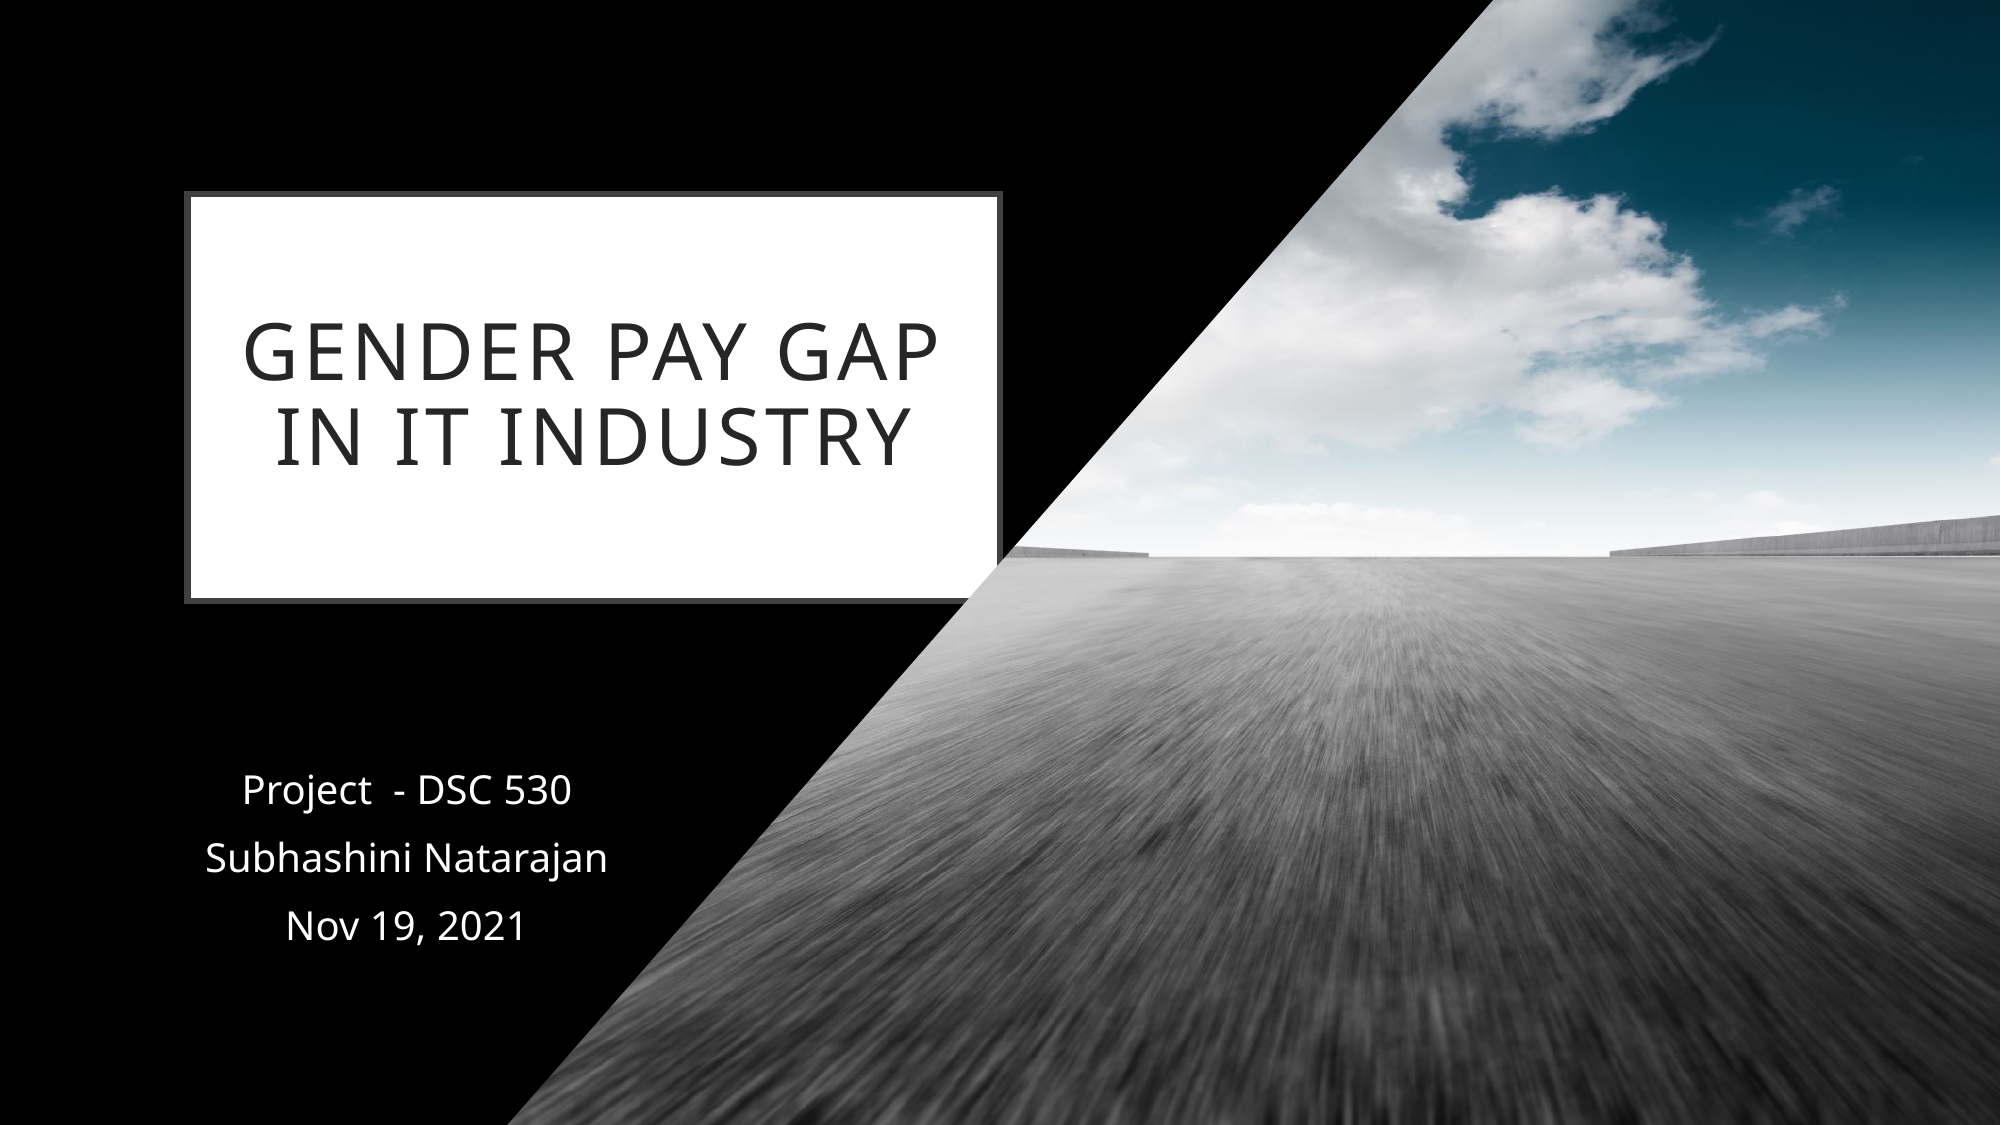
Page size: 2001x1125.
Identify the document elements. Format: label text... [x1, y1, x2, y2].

title Gender PAY GAP in IT INDUSTRY [184, 191, 507, 604]
picture [1904, 156, 1922, 163]
picture [507, 0, 2000, 1125]
subtitle Project - DSC 530 Subhashini Natarajan Nov 19, 2021 [187, 715, 507, 956]
